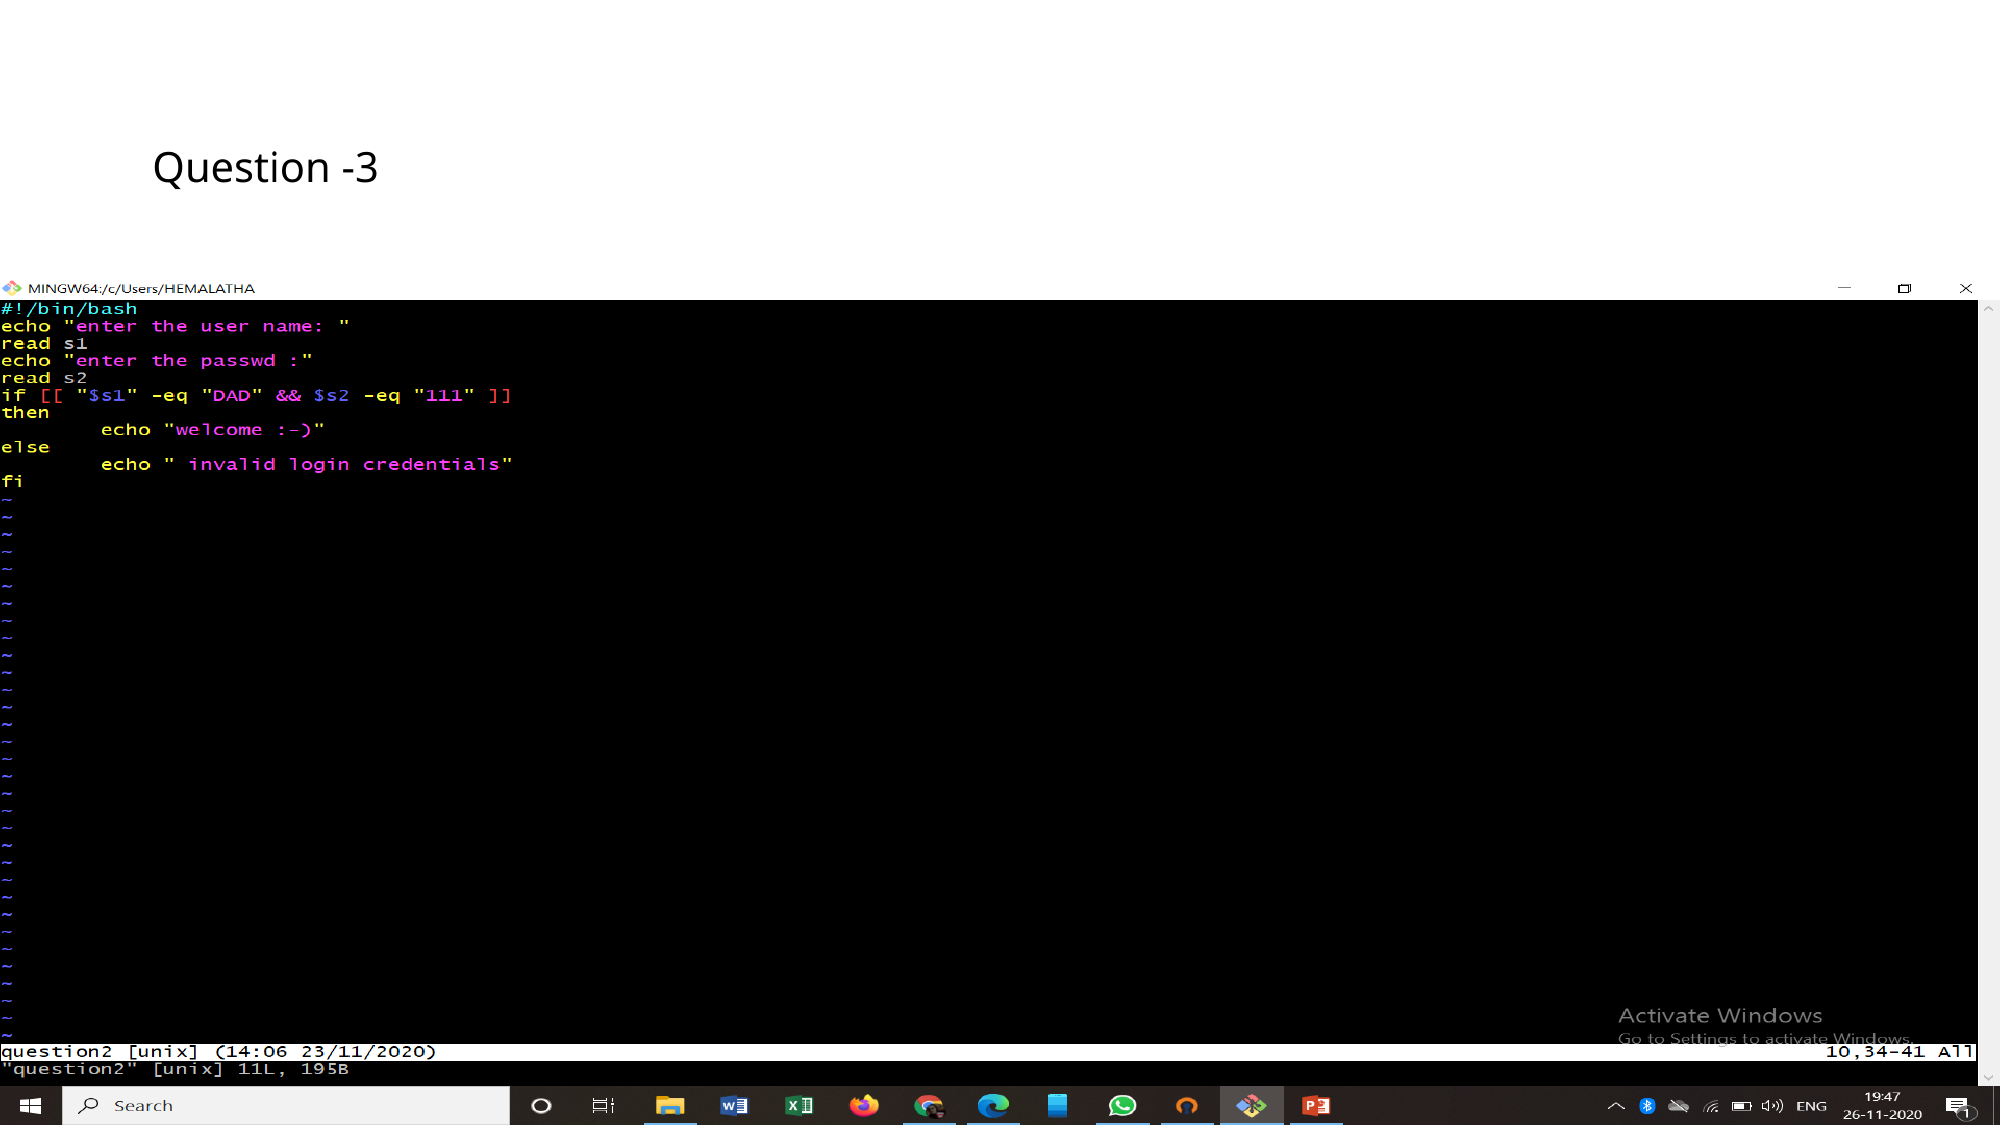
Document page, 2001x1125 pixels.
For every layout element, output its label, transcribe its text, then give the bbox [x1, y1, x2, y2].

picture [0, 277, 2000, 1125]
title Question -3 [137, 59, 1863, 277]
